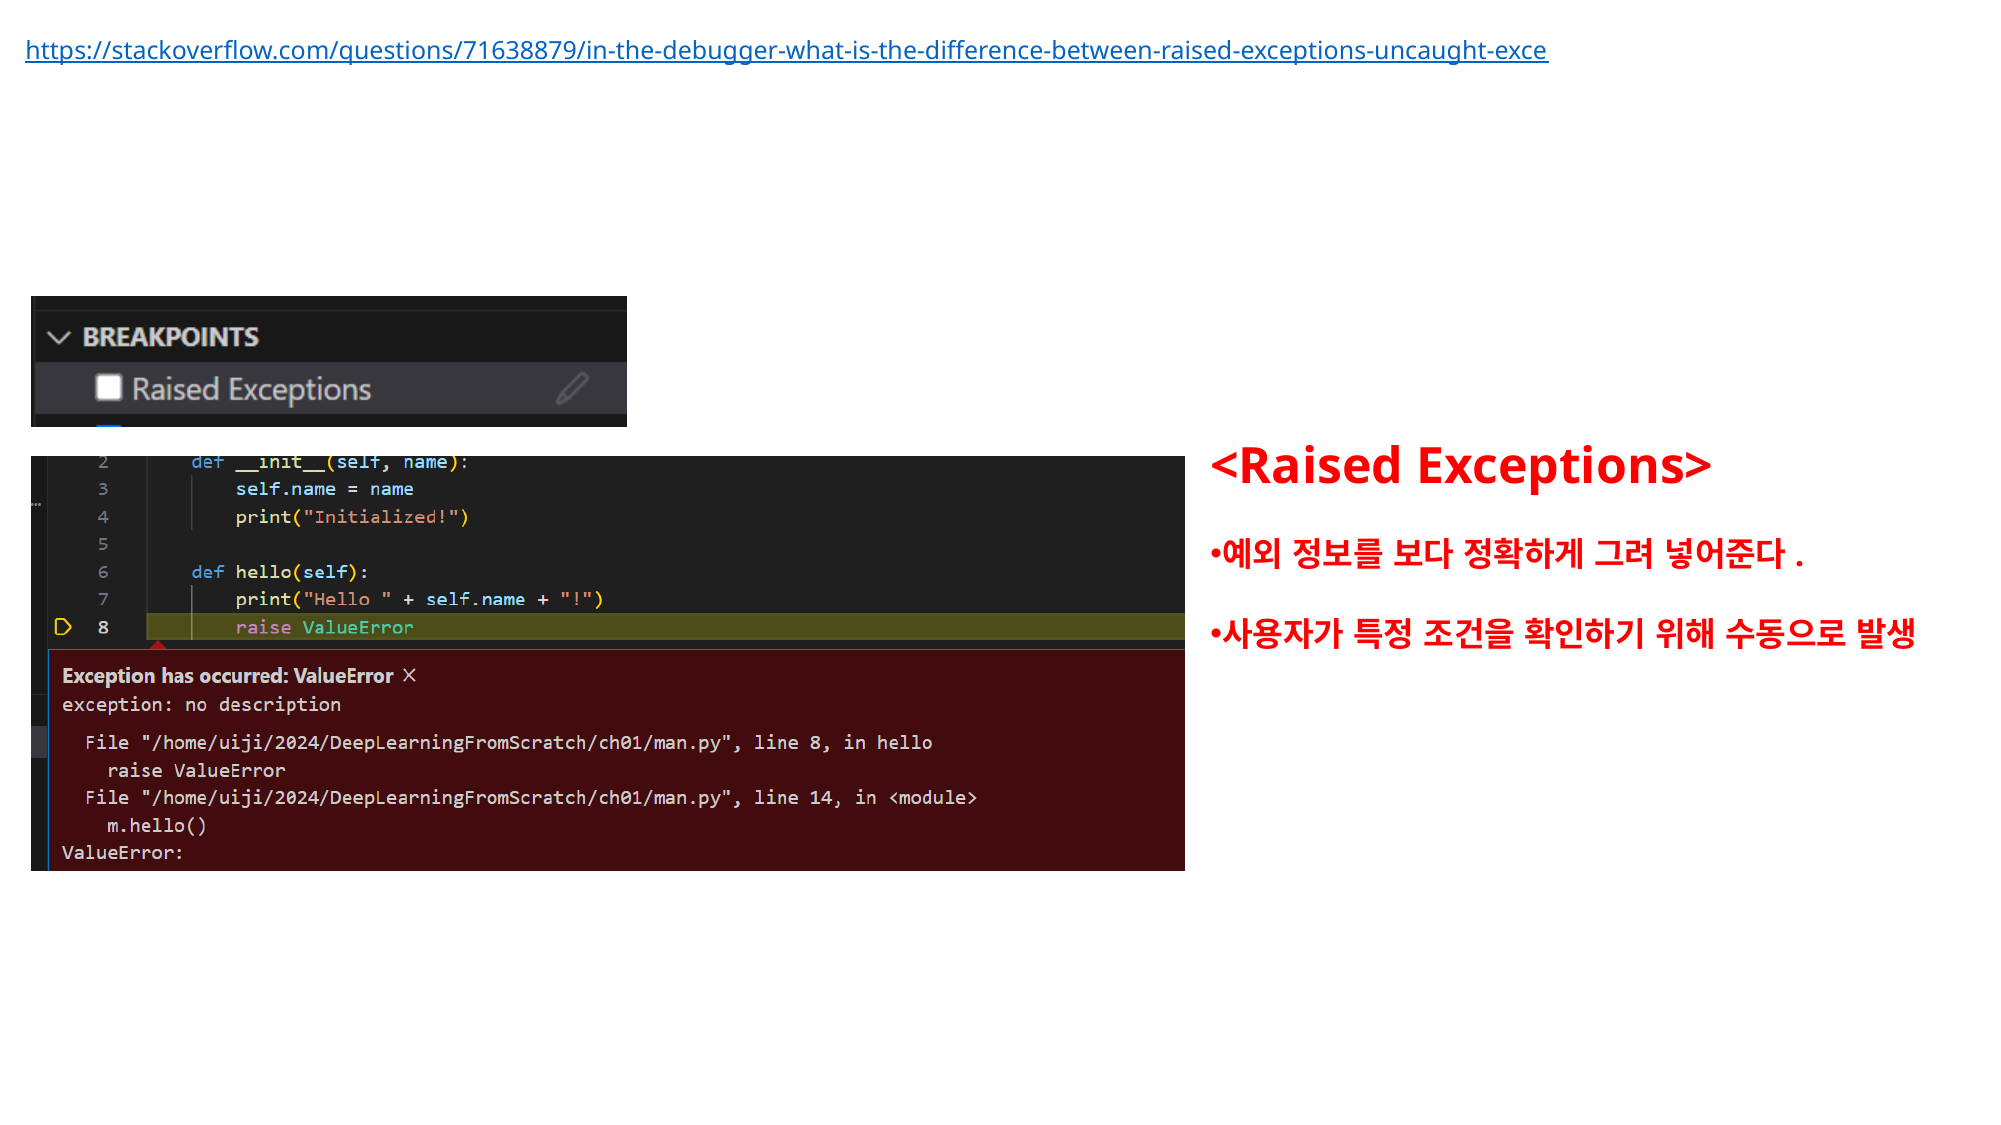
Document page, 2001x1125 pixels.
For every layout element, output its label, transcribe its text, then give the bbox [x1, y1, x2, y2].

picture [31, 296, 627, 427]
text_box https://stackoverflow.com/questions/71638879/in-the-debugger-what-is-the-difference-between-raised-exceptions-uncaught-exce [10, 26, 1617, 106]
text_box <Raised Exceptions> 예외 정보를 보다 정확하게 그려 넣어준다. 사용자가 특정 조건을 확인하기 위해 수동으로 발생 [1195, 426, 2000, 661]
picture [31, 456, 1185, 871]
